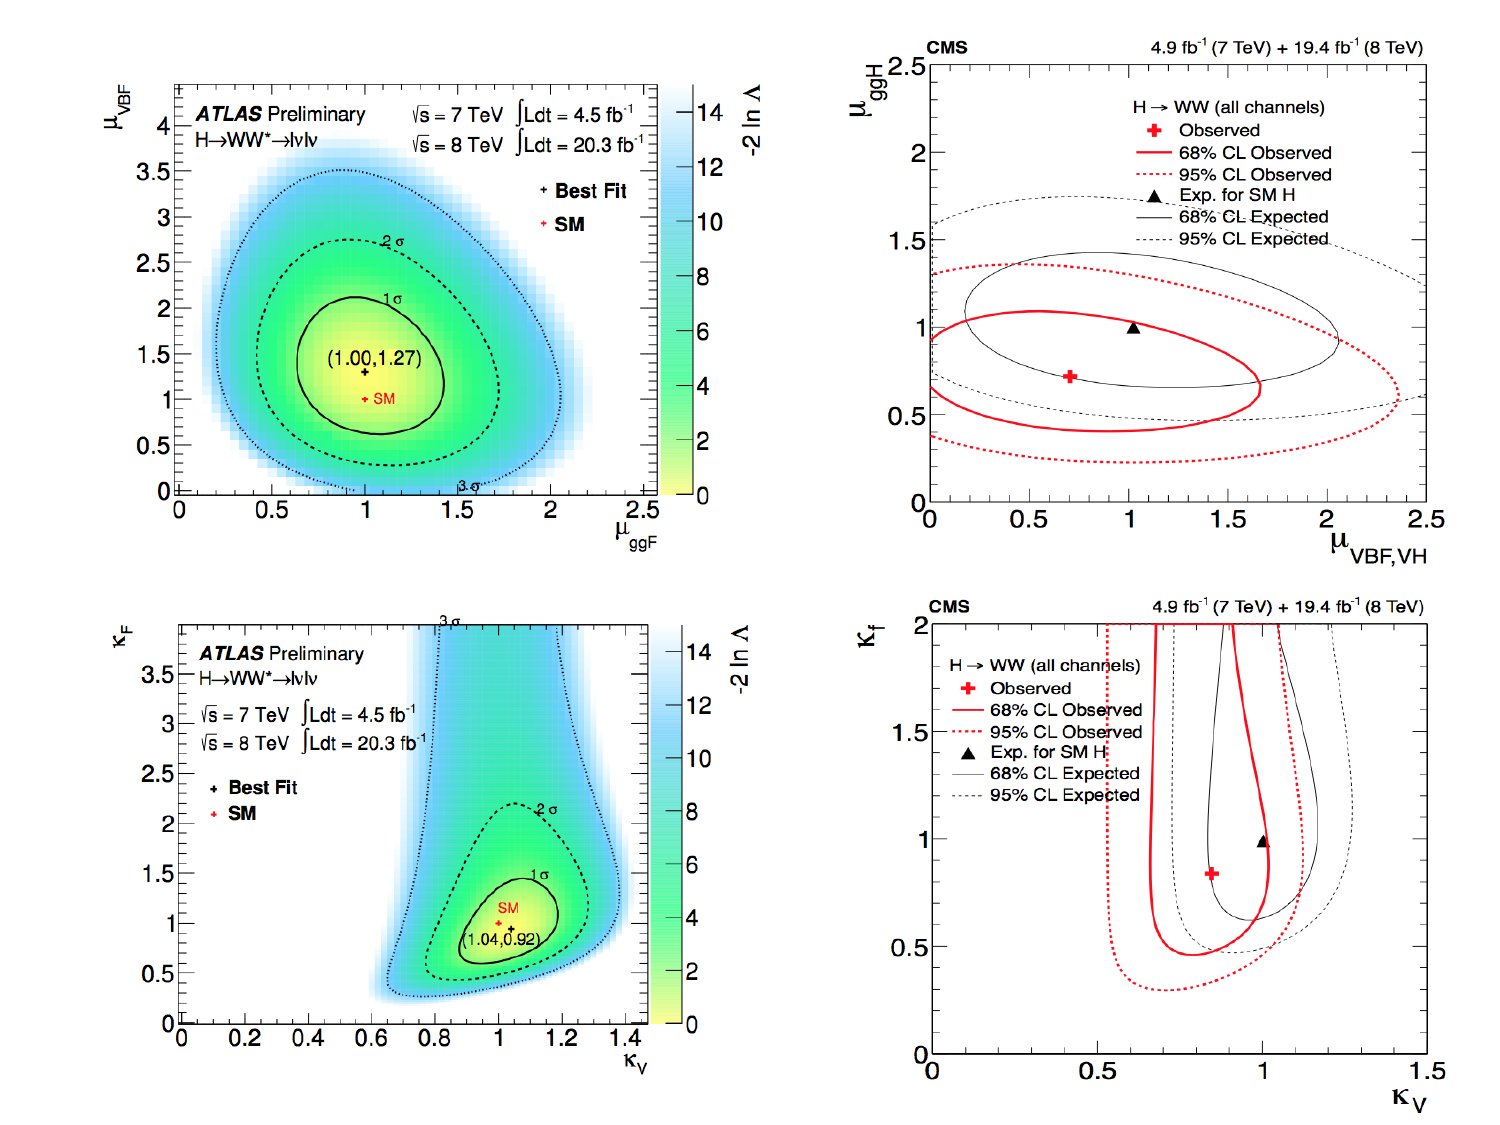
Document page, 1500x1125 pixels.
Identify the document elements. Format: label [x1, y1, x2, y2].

picture [848, 586, 1460, 1117]
picture [109, 605, 757, 1082]
picture [835, 24, 1456, 568]
picture [92, 53, 769, 565]
